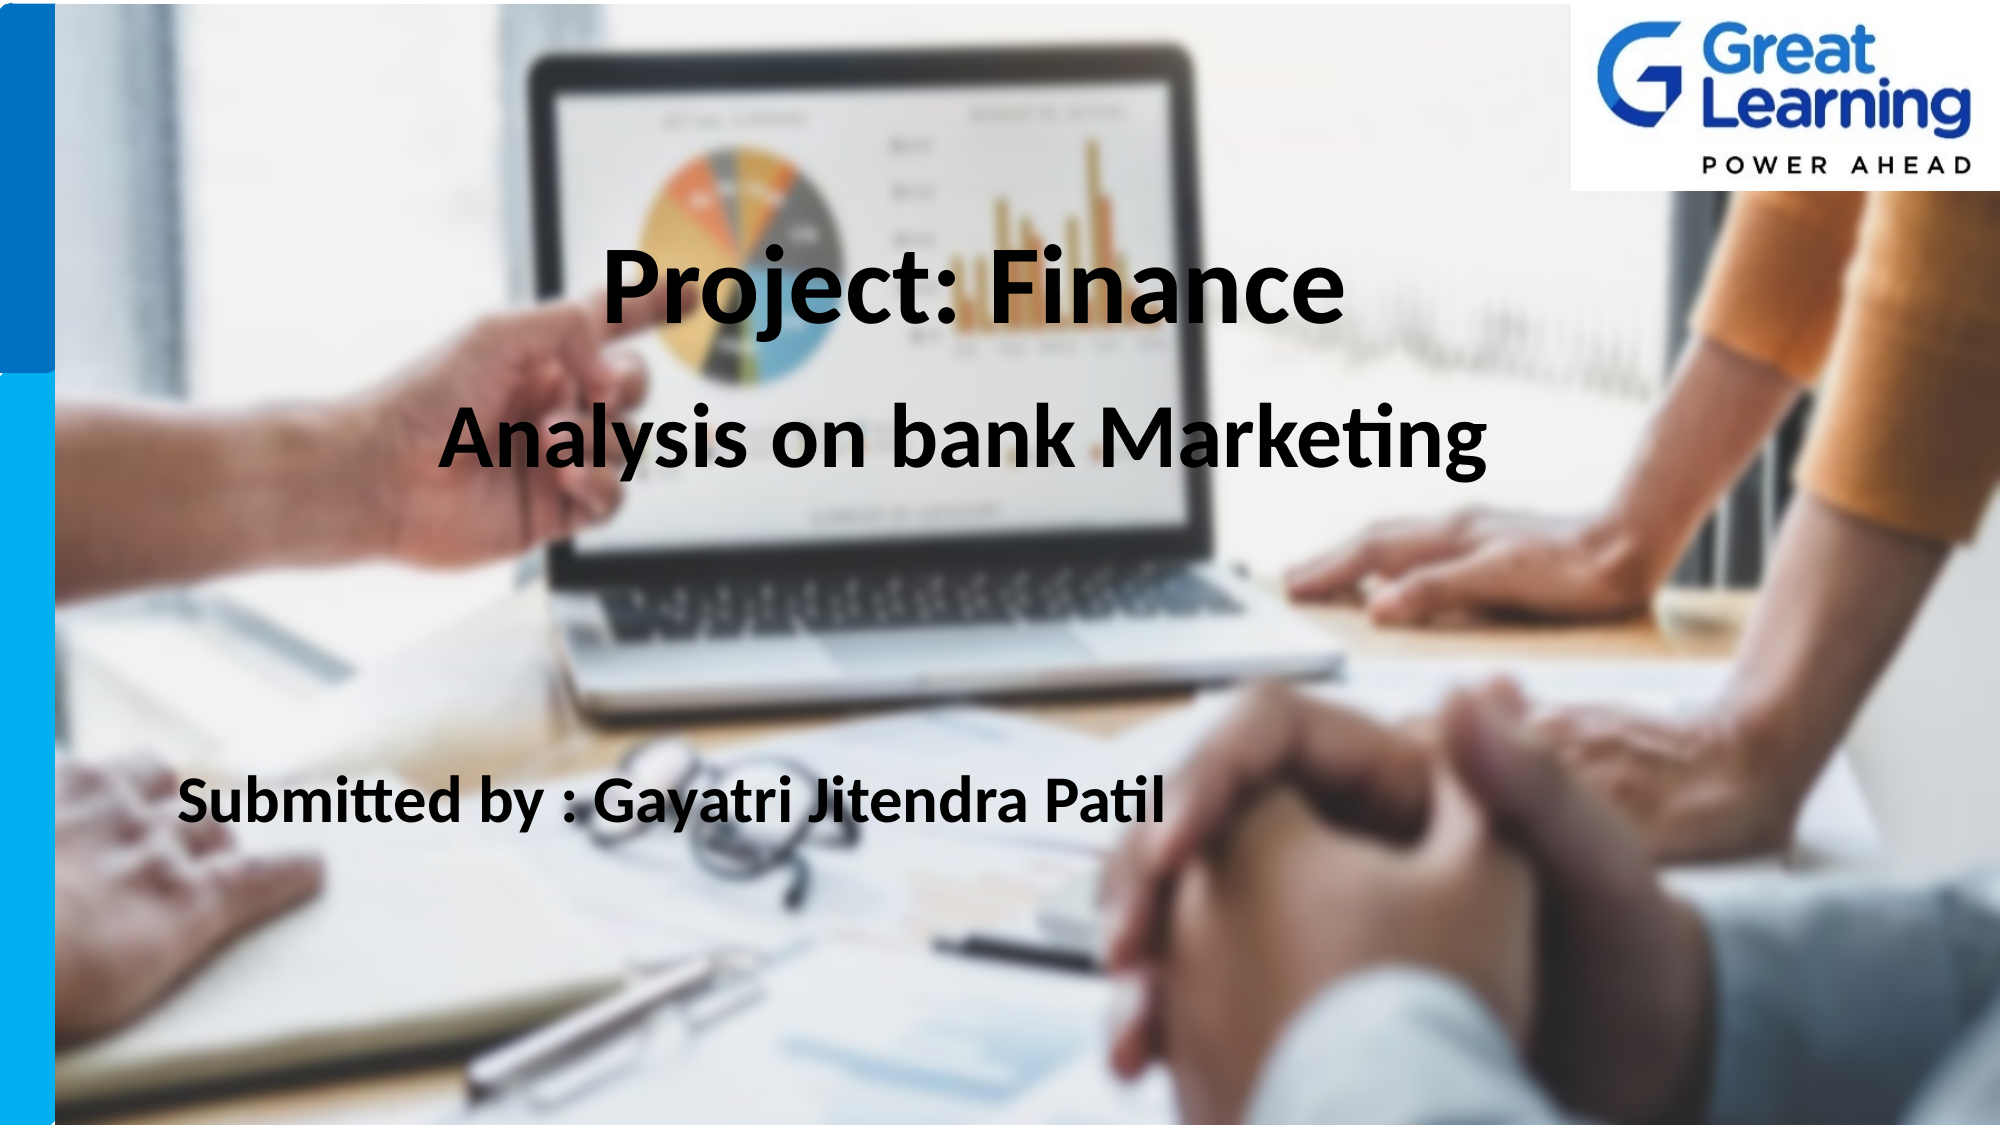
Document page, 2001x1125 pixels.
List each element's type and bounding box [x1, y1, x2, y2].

text_box [0, 371, 55, 1125]
picture [55, 0, 2000, 1125]
text_box [0, 2, 57, 374]
